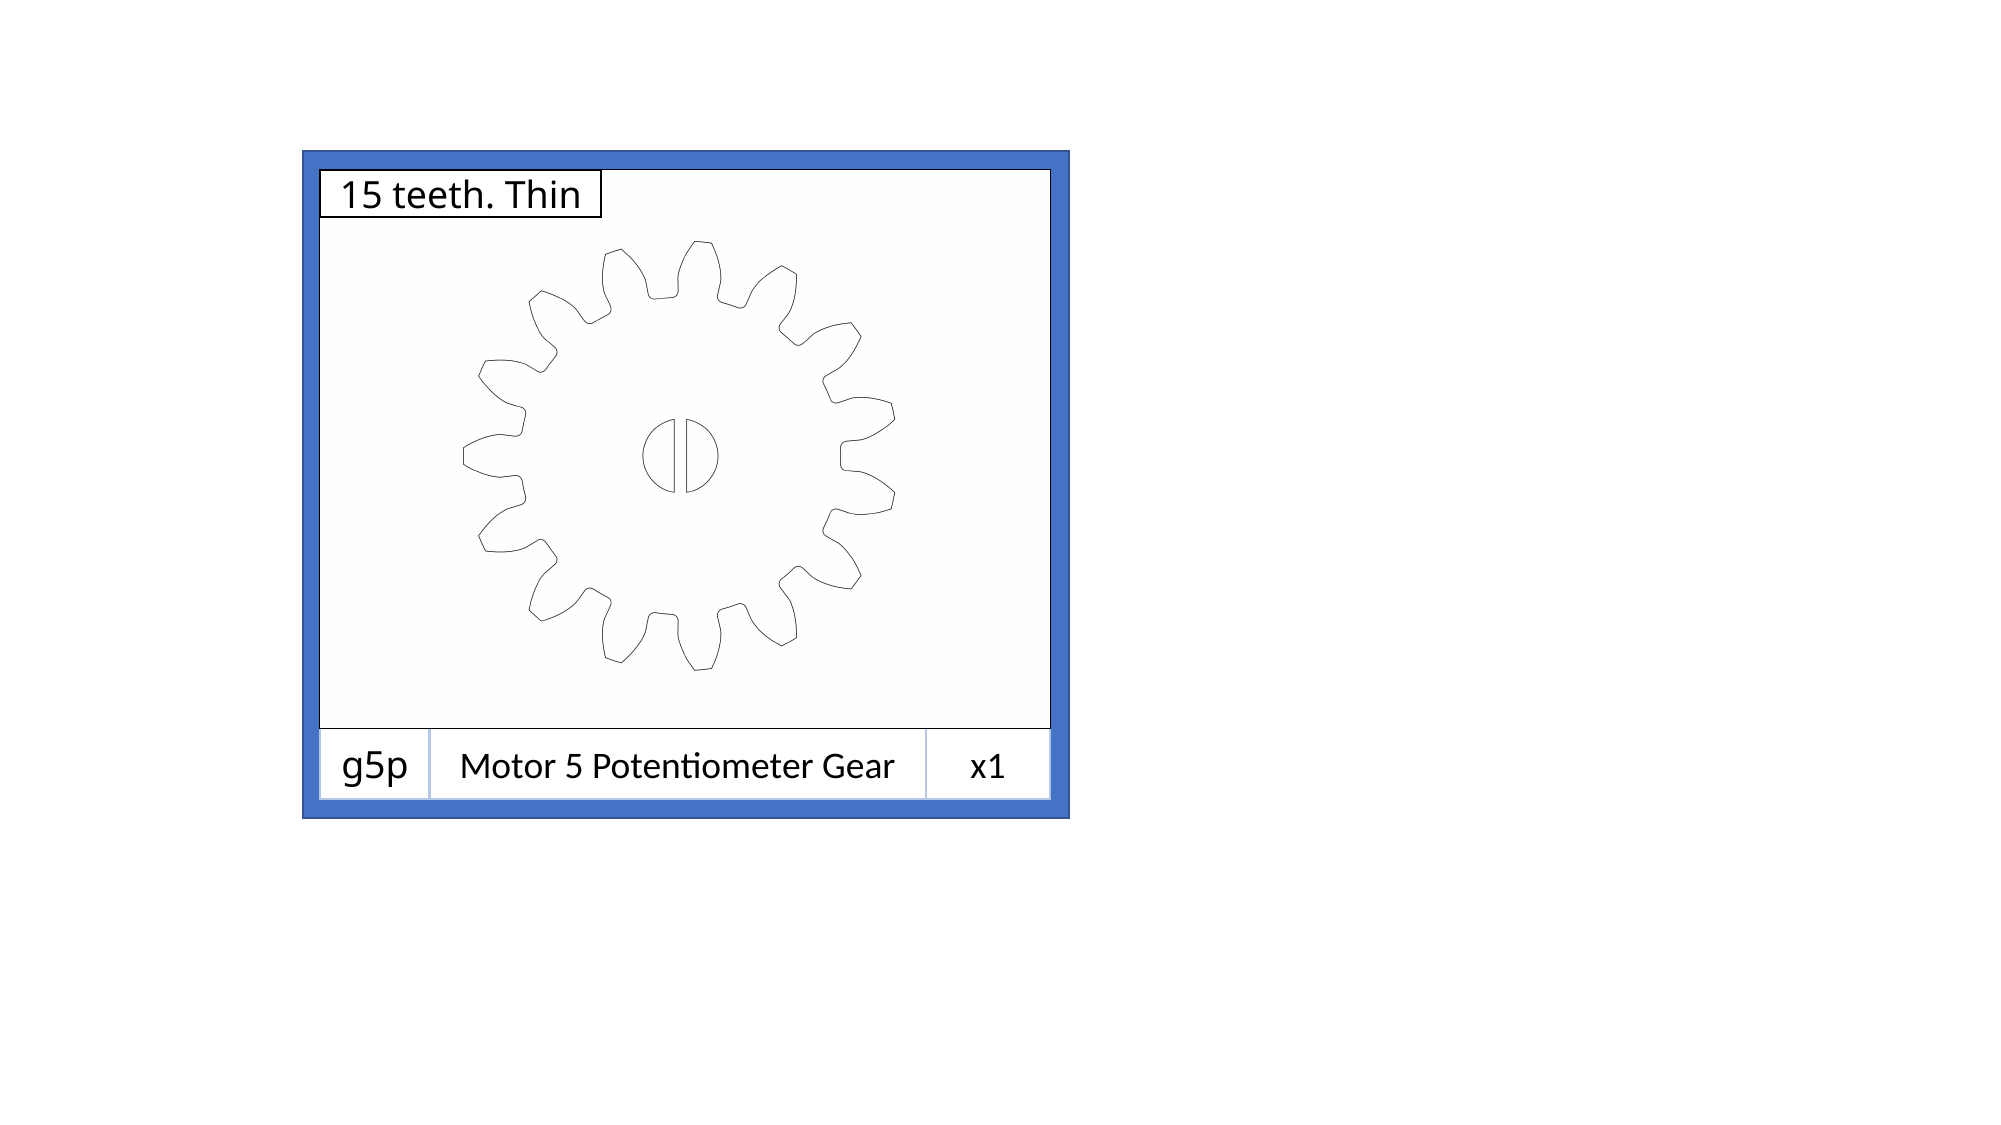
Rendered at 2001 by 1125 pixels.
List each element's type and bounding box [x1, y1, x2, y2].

text_box [302, 151, 1070, 819]
